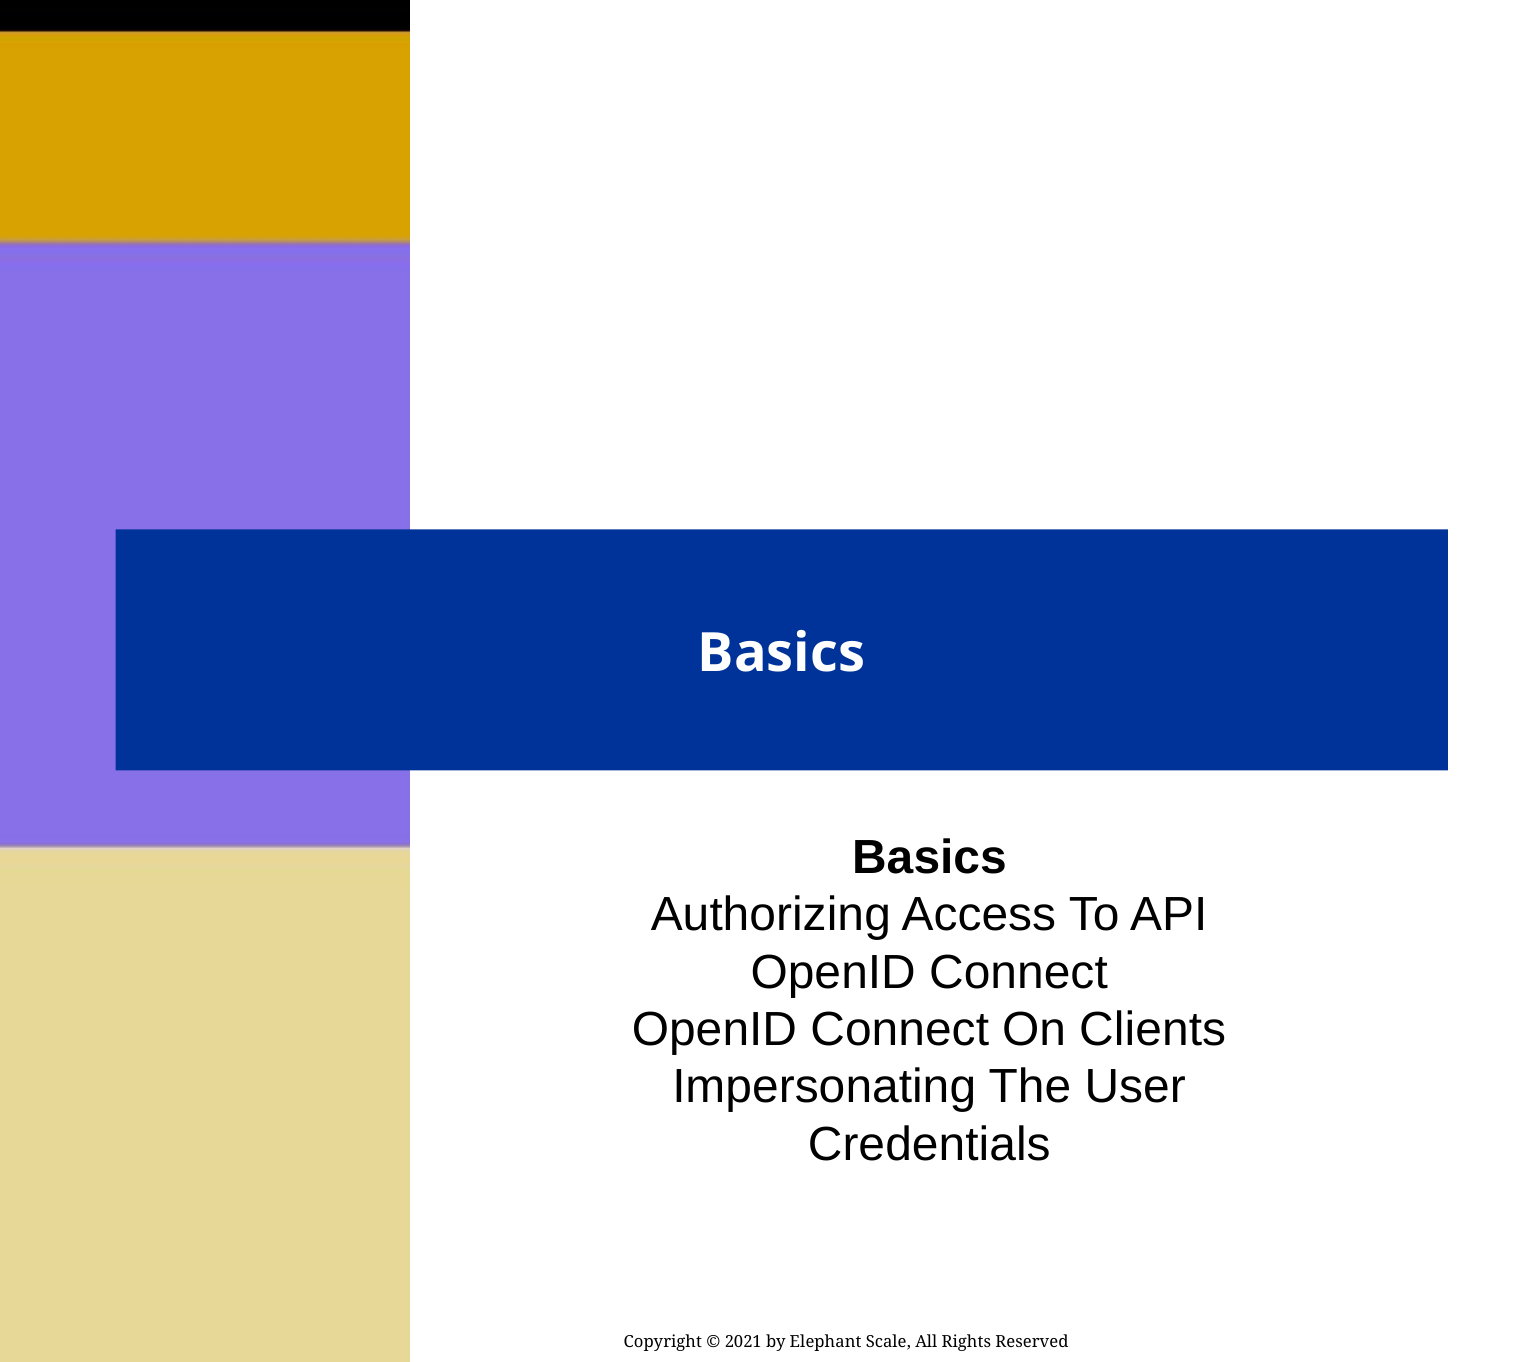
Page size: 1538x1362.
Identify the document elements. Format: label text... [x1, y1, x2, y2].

picture [0, 0, 410, 1362]
text_box Copyright © 2021 by Elephant Scale, All Rights Reserved [608, 1322, 1085, 1358]
title Basics [115, 529, 1449, 771]
subtitle Basics Authorizing Access To API OpenID Connect OpenID Connect On Clients Impersonating The User Credentials [409, 817, 1450, 884]
